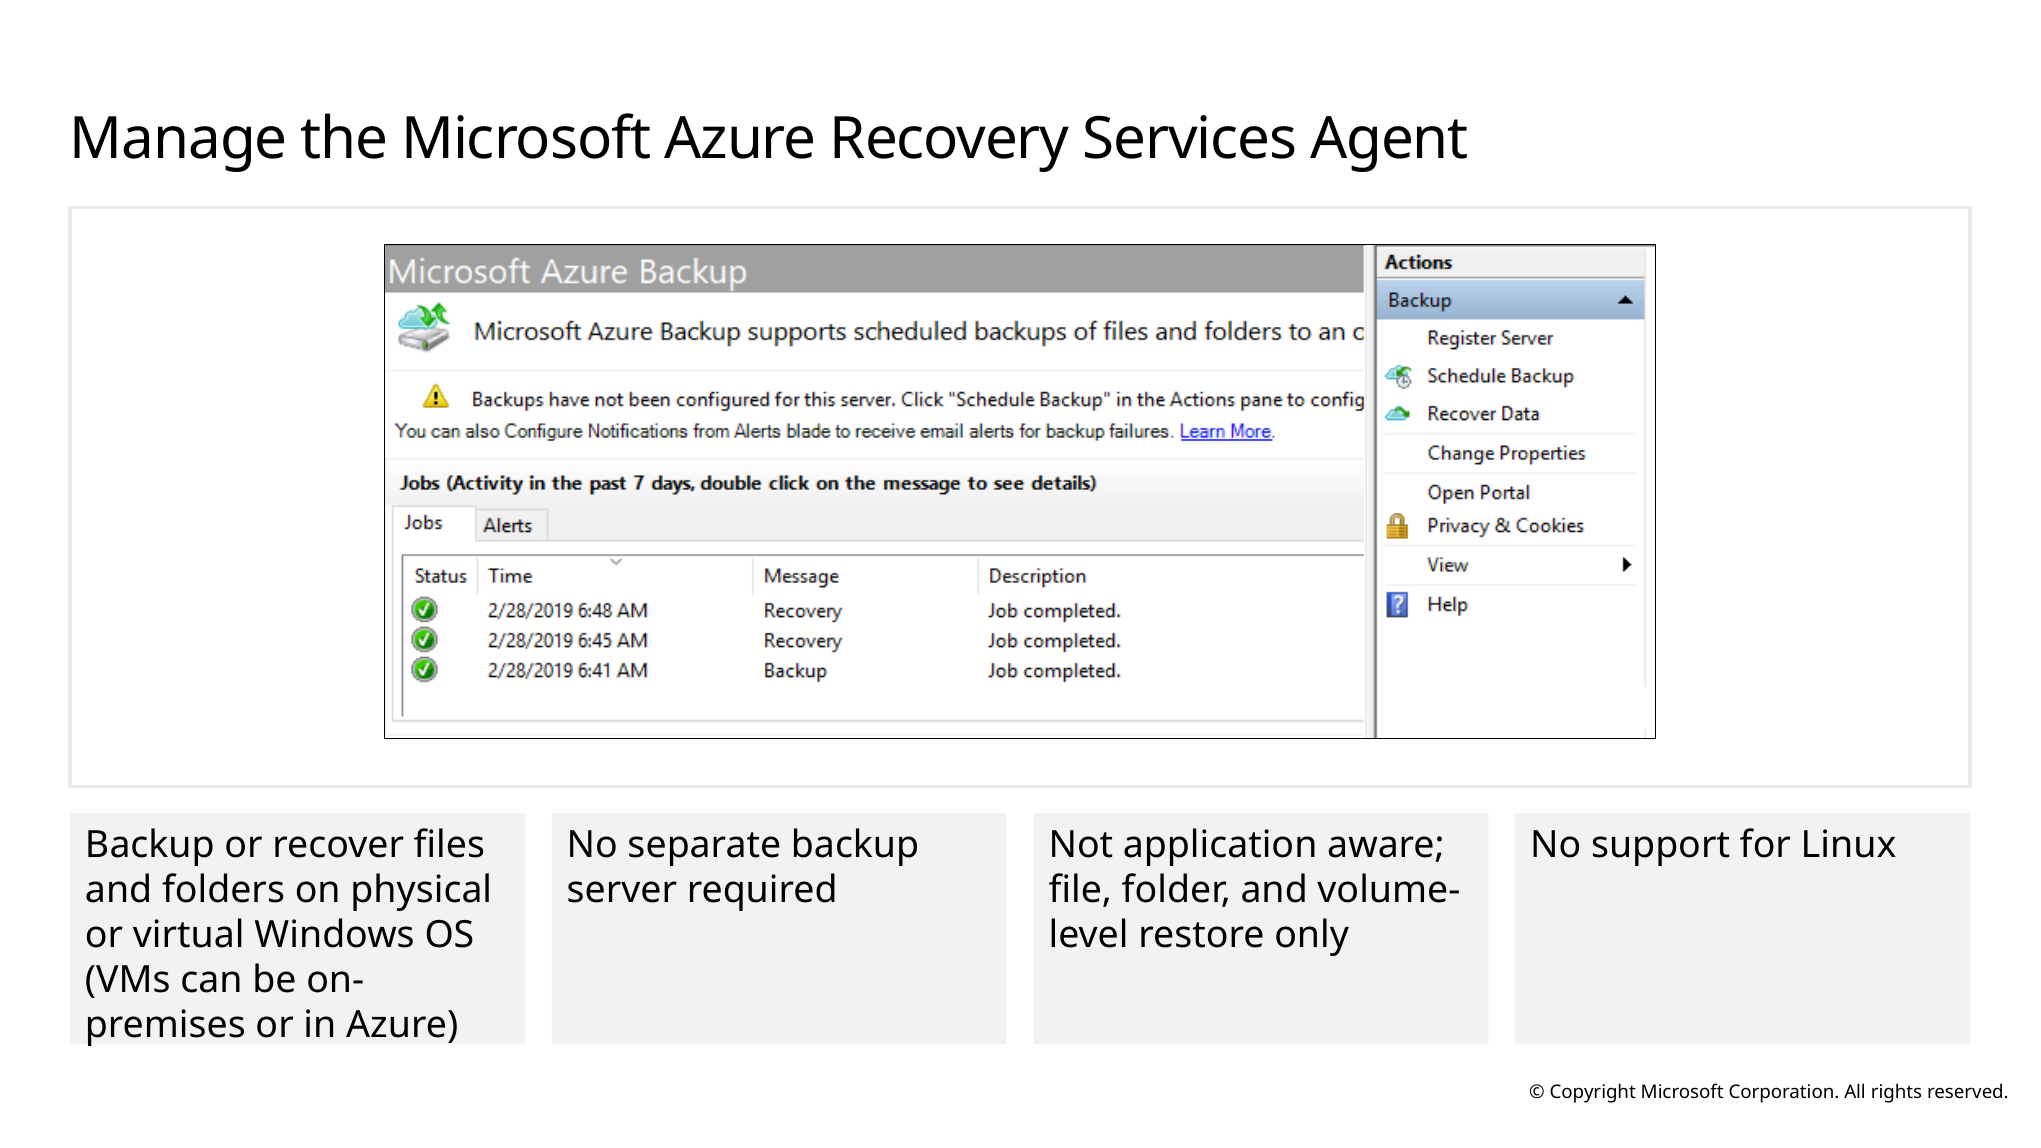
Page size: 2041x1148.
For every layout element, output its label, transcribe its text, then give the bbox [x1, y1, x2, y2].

text_box No support for Linux [1515, 812, 1971, 1044]
text_box [69, 206, 1971, 787]
text_box Backup or recover files and folders on physical or virtual Windows OS (VMs can be on-premises or in Azure) [70, 812, 525, 1044]
text_box Not application aware; file, folder, and volume-level restore only [1033, 812, 1489, 1044]
text_box No separate backup server required [551, 812, 1007, 1044]
title Manage the Microsoft Azure Recovery Services Agent [70, 103, 1969, 172]
picture [384, 244, 1656, 739]
